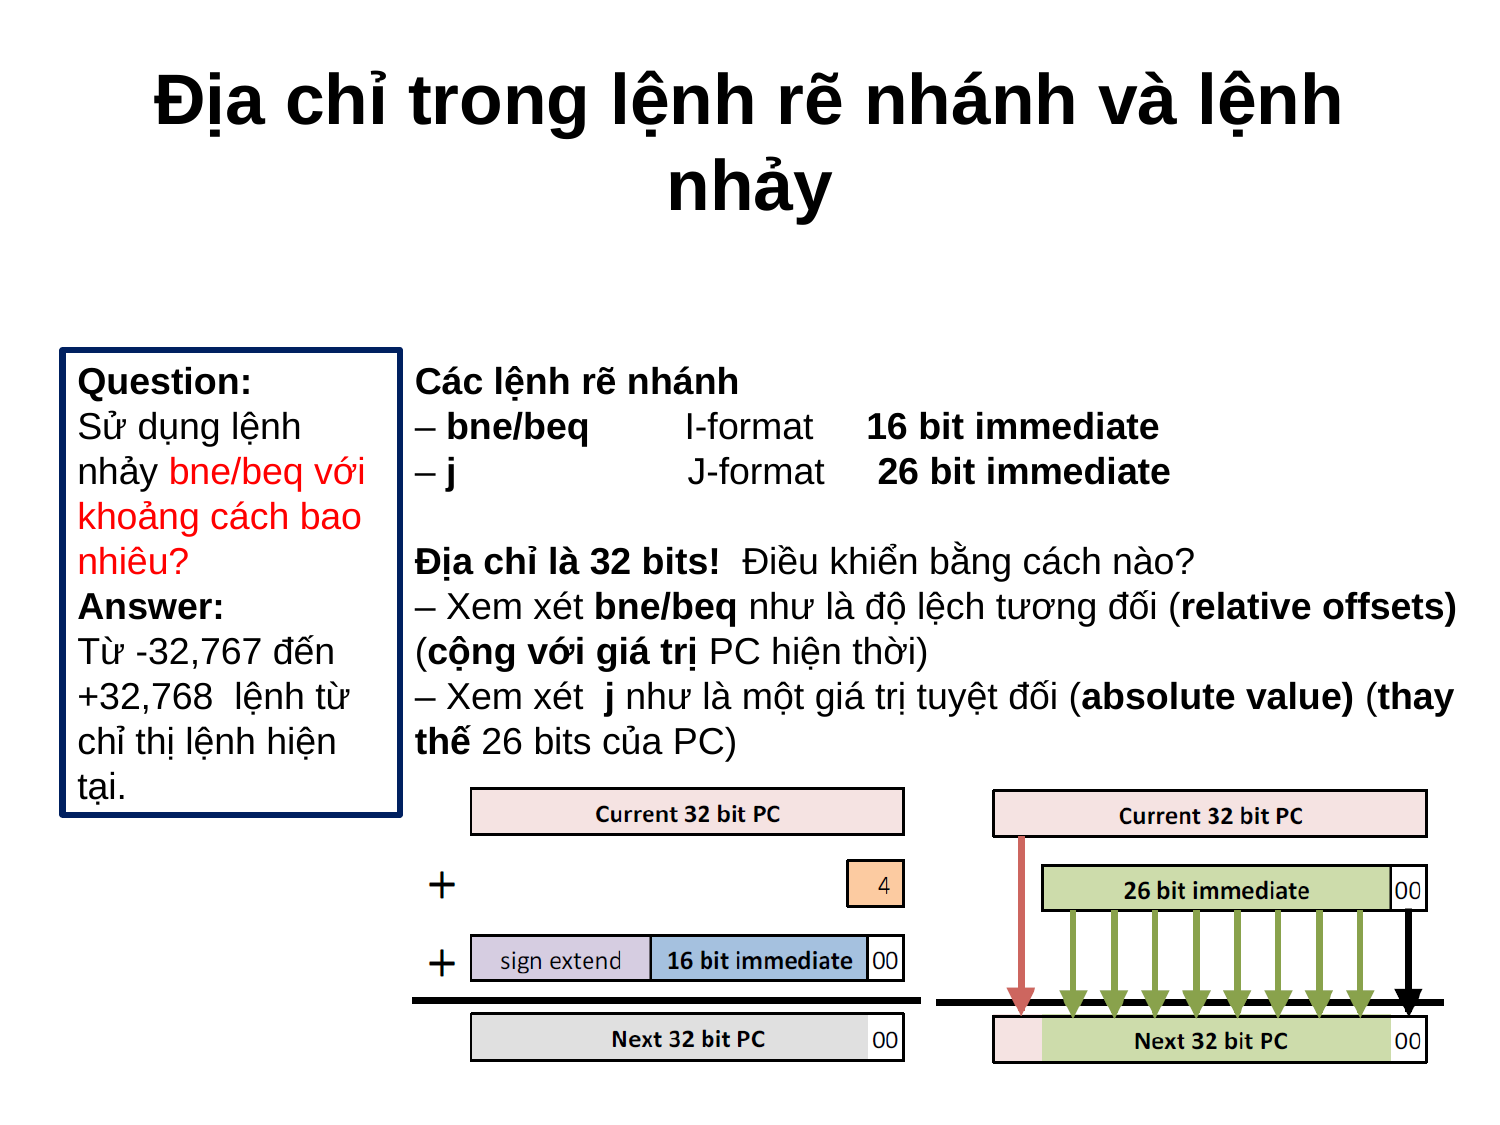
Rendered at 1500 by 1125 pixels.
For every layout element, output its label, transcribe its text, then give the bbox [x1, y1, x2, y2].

title Địa chỉ trong lệnh rẽ nhánh và lệnh nhảy [75, 45, 1425, 233]
picture [412, 779, 1449, 1071]
text_box Các lệnh rẽ nhánh – bne/beq I-format 16 bit immediate – j J-format 26 bit immediate Địa chỉ là 32 bits! Điều khiển bằng cách nào? – Xem xét bne/beq như là độ lệch tương đối (relative offsets) (cộng với giá trị PC hiện thời) – Xem xét j như là một giá trị tuyệt đối (absolute value) (thay thế 26 bits của PC) [399, 349, 1475, 770]
text_box Question: Sử dụng lệnh nhảy bne/beq với khoảng cách bao nhiêu? Answer: Từ -32,767 đến +32,768 lệnh từ chỉ thị lệnh hiện tại. [62, 349, 400, 815]
